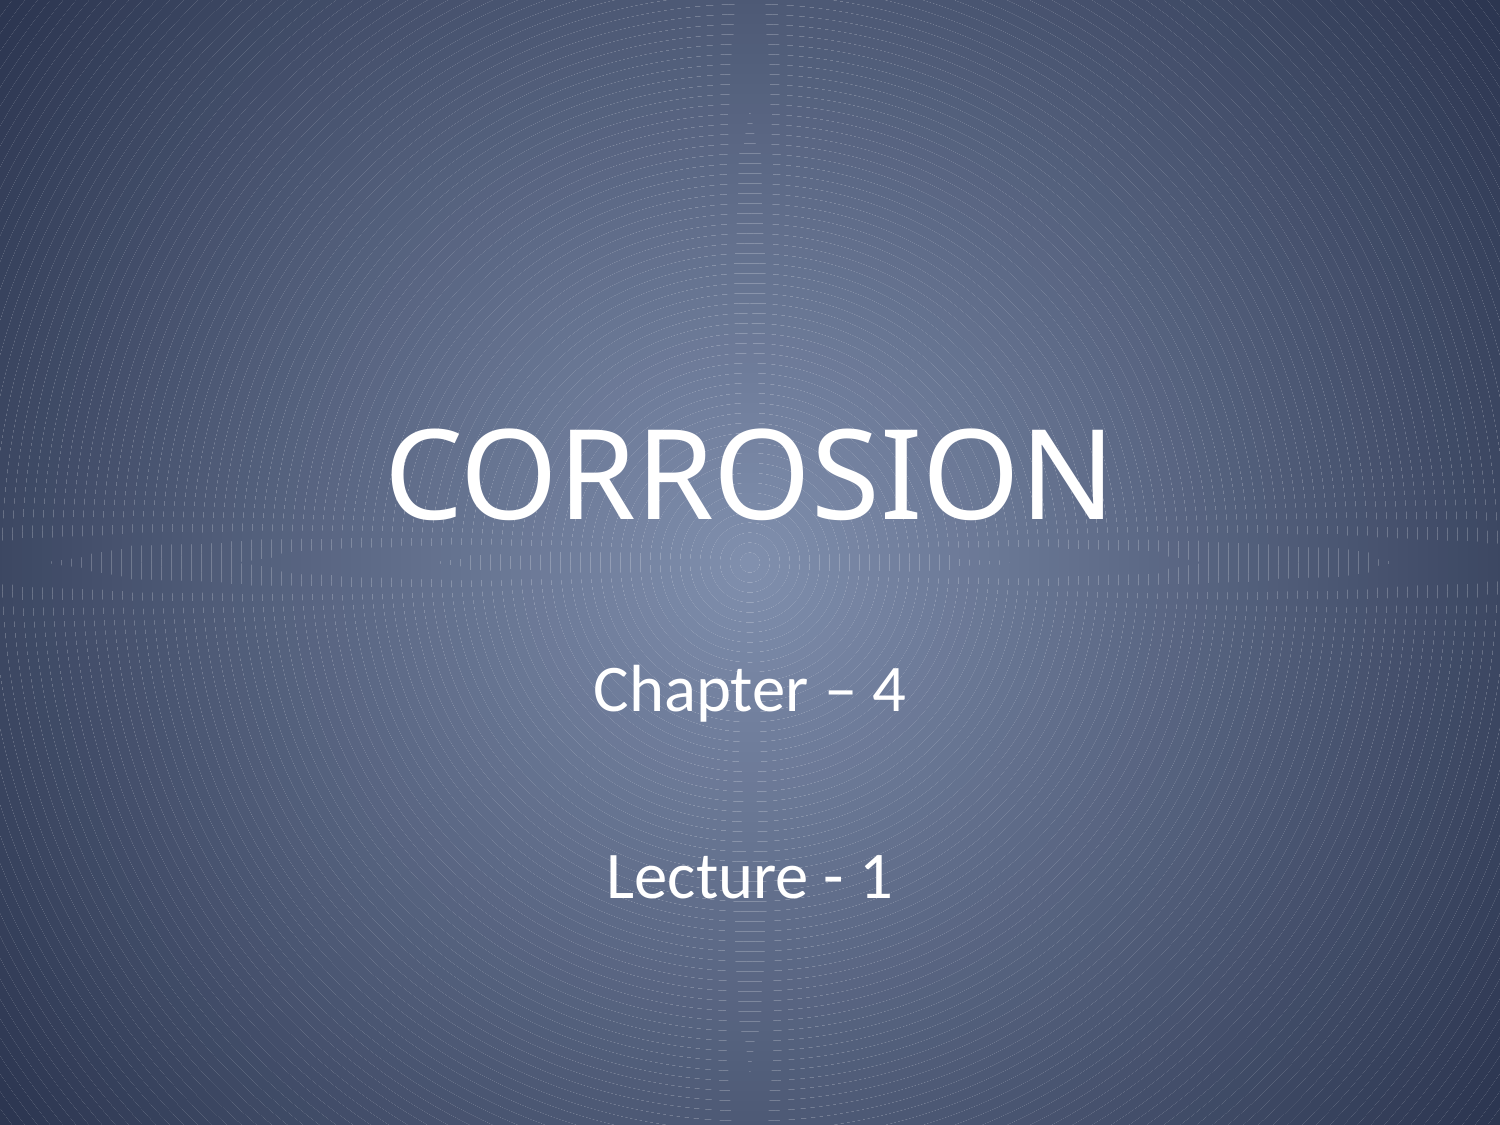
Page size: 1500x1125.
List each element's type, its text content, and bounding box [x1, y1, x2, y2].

subtitle Chapter – 4 Lecture - 1 [225, 637, 1275, 925]
title CORROSION [112, 349, 1388, 591]
